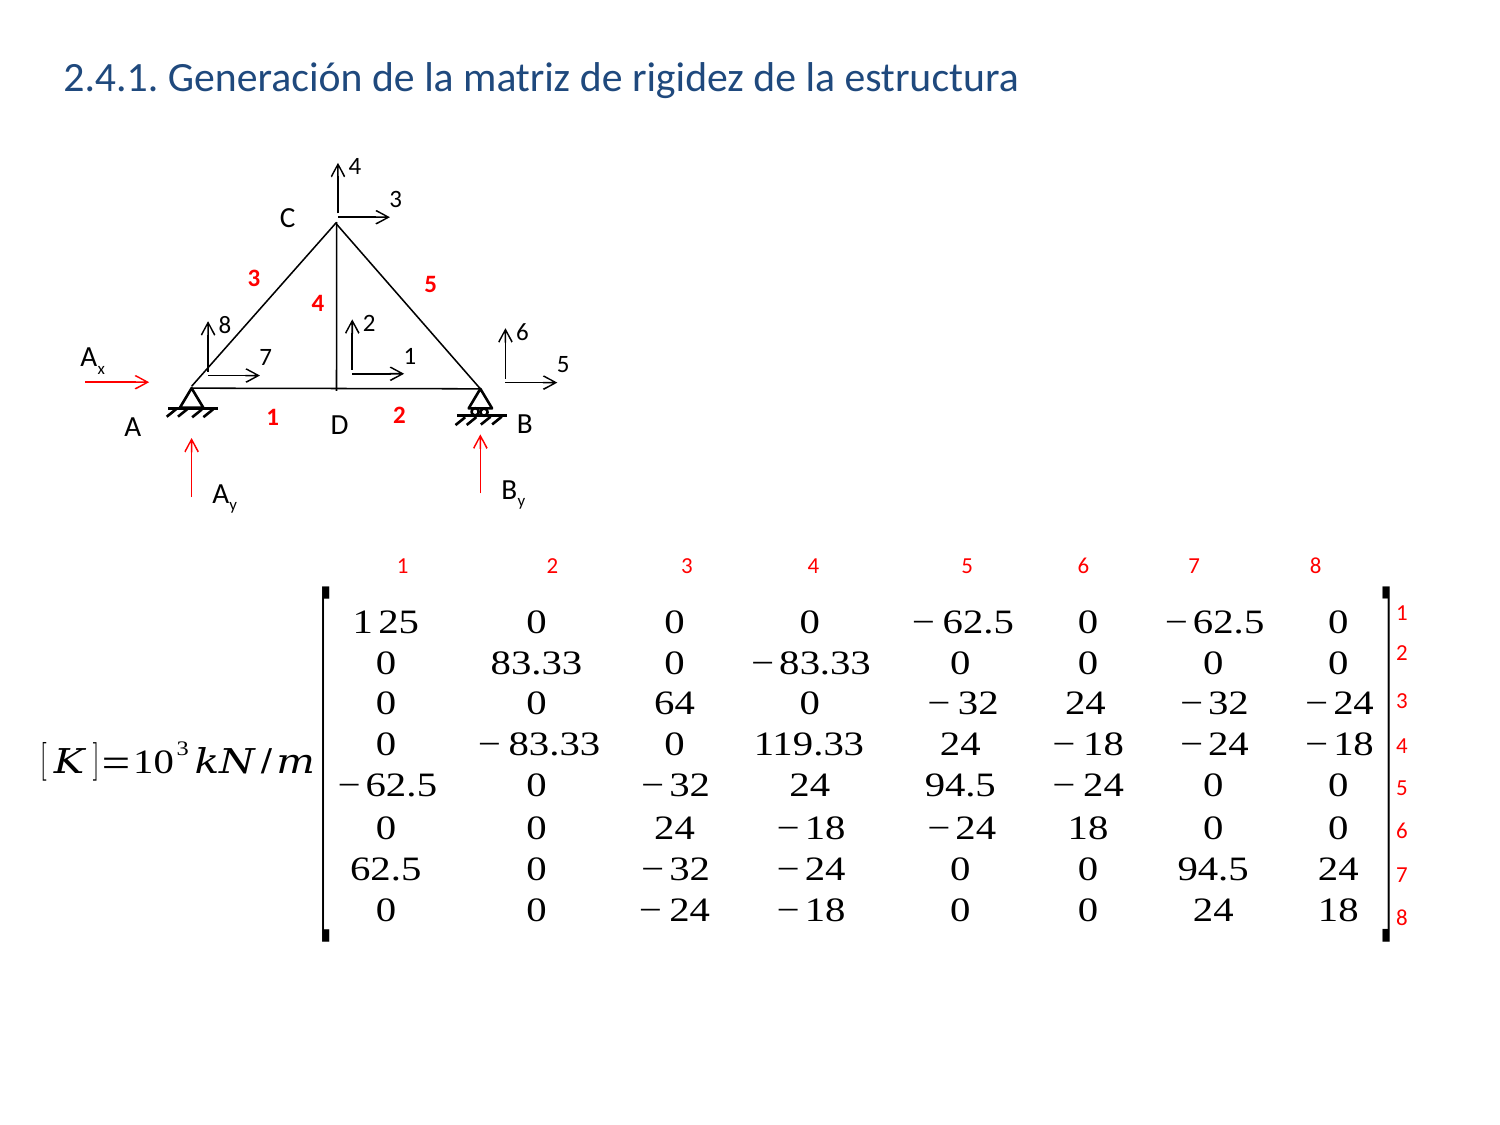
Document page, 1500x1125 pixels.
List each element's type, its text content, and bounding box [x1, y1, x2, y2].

text_box 1 2 3 4 5 6 7 8 [1381, 590, 1423, 965]
text_box 2.4.1. Generación de la matriz de rigidez de la estructura [48, 42, 1361, 125]
text_box 1 2 3 4 5 6 7 8 [361, 543, 1398, 586]
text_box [64, 142, 583, 518]
